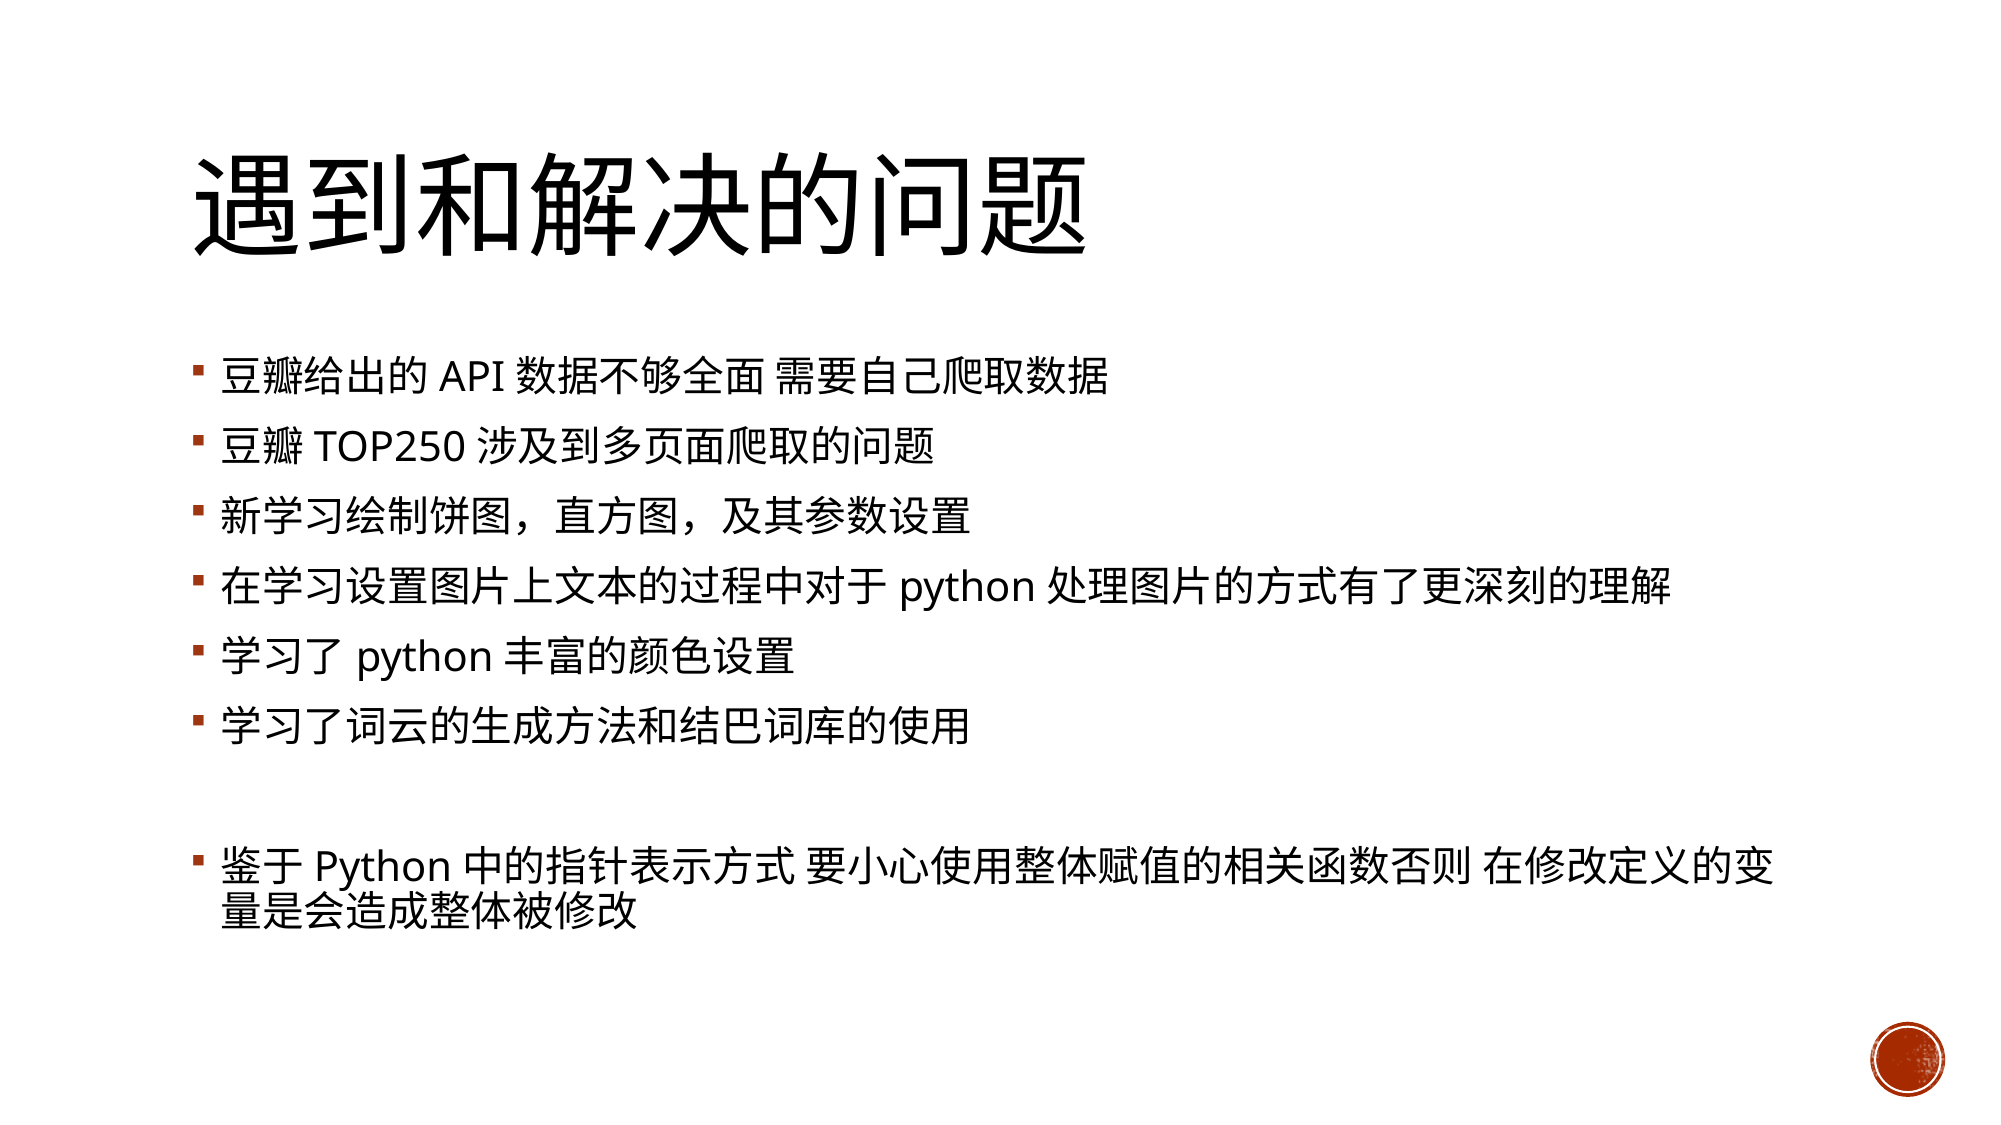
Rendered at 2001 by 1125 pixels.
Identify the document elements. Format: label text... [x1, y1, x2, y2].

list 豆瓣给出的API数据不够全面 需要自己爬取数据 豆瓣TOP250涉及到多页面爬取的问题 新学习绘制饼图，直方图，及其参数设置 在学习设置图片上文本的过程中对于python处理图片的方式有了更深刻的理解 学习了python丰富的颜色设置 学习了词云的生成方法和结巴词库的使用 鉴于Python中的指针表示方式 要小心使用整体赋值的相关函数否则 在修改定义的变量是会造成整体被修改 [175, 348, 1826, 1013]
title 遇到和解决的问题 [175, 79, 1826, 344]
